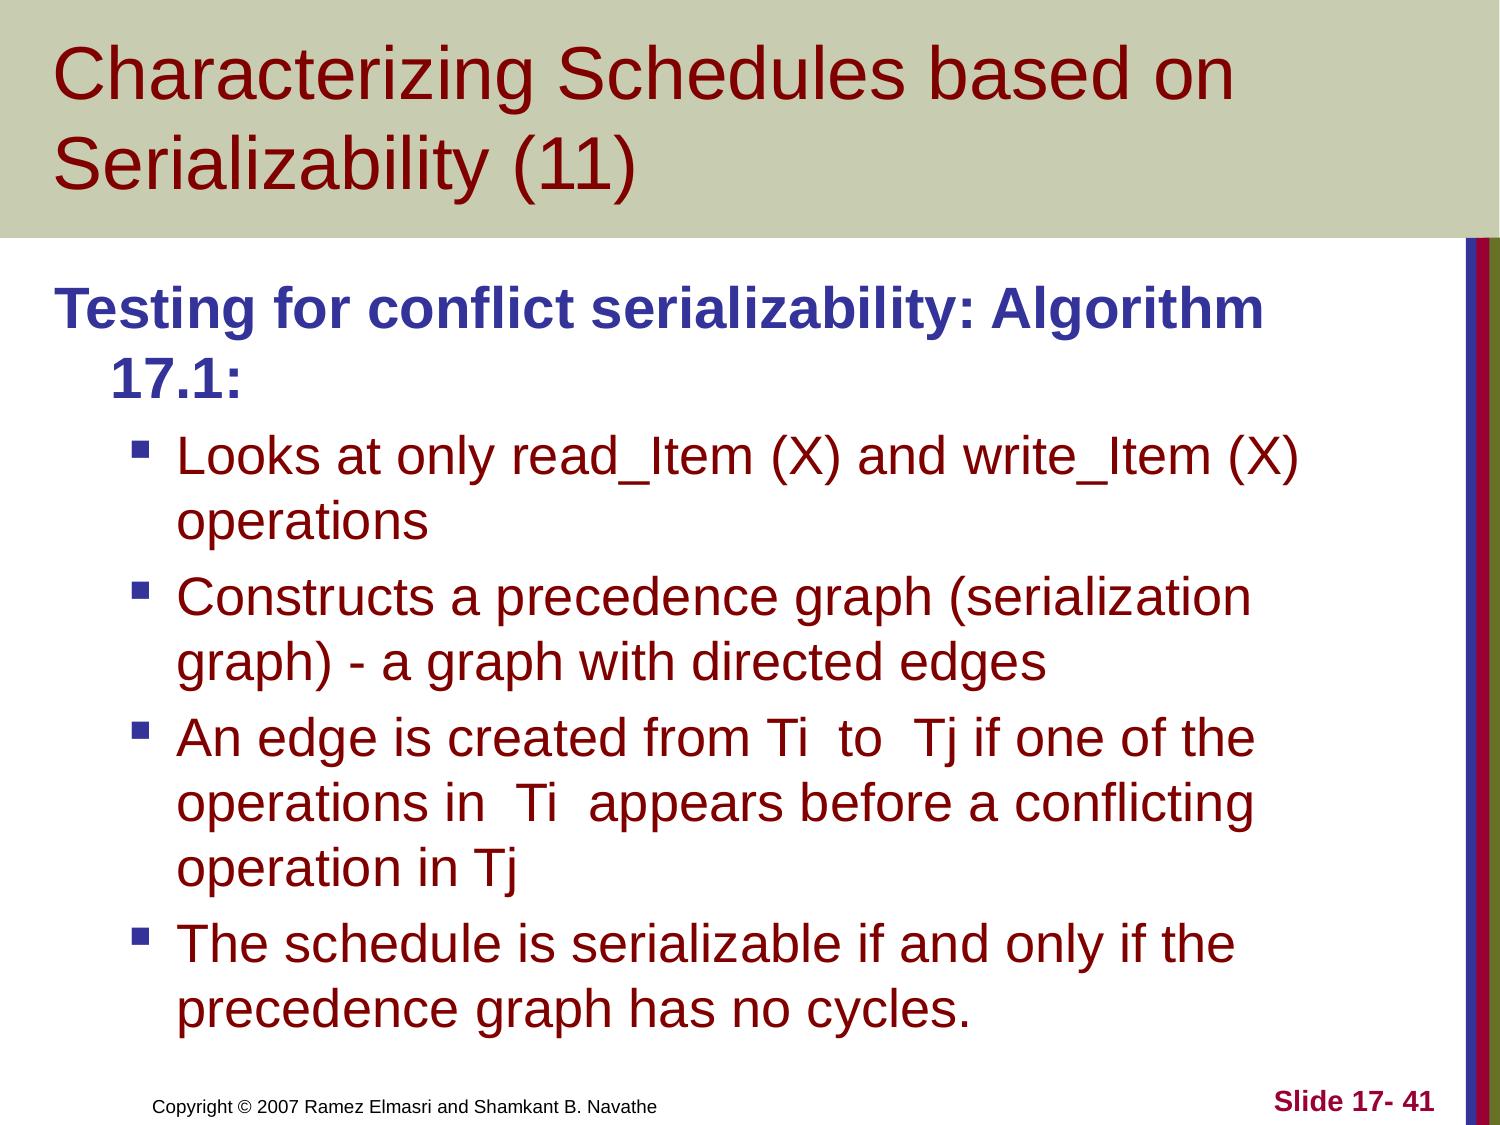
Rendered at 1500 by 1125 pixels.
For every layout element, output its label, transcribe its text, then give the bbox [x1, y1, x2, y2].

title Characterizing Schedules based on Serializability (11) [37, 49, 1317, 213]
list Testing for conflict serializability: Algorithm 17.1: Looks at only read_Item (X) and write_Item (X) operations Constructs a precedence graph (serialization graph) - a graph with directed edges An edge is created from Ti to Tj if one of the operations in Ti appears before a conflicting operation in Tj The schedule is serializable if and only if the precedence graph has no cycles. [39, 262, 1401, 1013]
slide_number Slide 17- 41 [1137, 1049, 1451, 1125]
